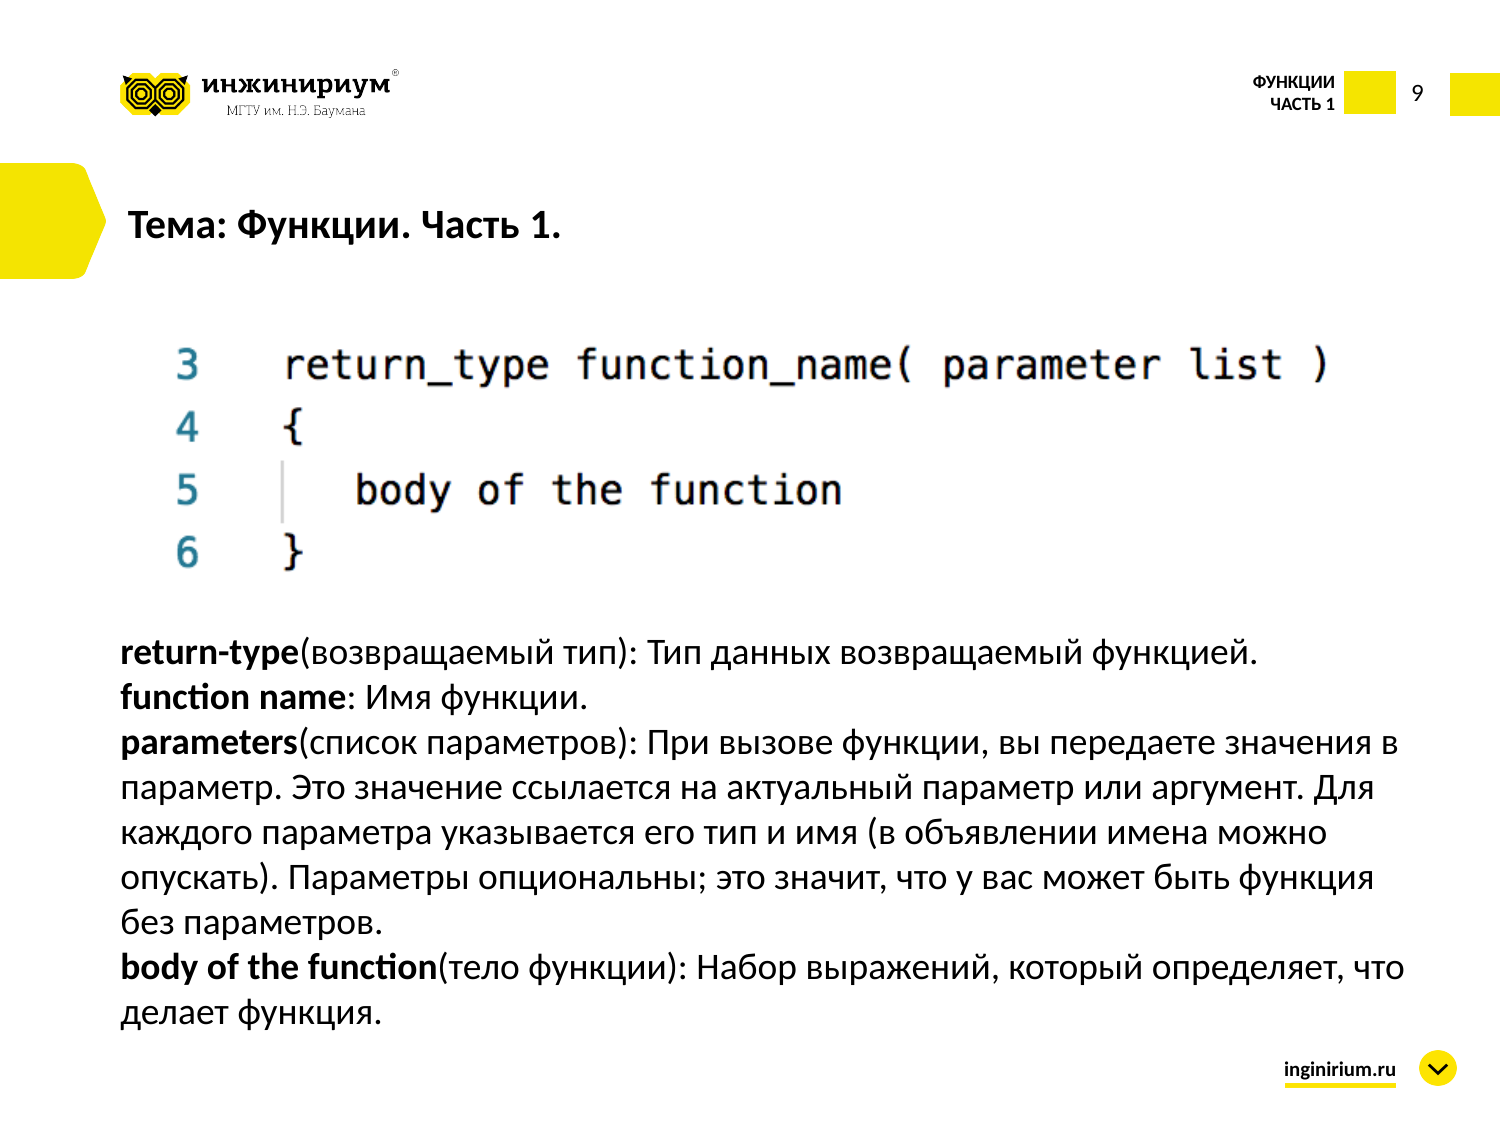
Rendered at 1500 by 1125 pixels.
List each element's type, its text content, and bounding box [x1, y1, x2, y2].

picture [1344, 71, 1396, 115]
text_box inginirium.ru [1263, 1048, 1412, 1088]
picture [0, 163, 106, 279]
text_box ФУНКЦИИ ЧАСТЬ 1 [723, 62, 1350, 122]
picture [1419, 1049, 1457, 1086]
text_box 9 [1396, 68, 1457, 114]
picture [120, 68, 399, 119]
text_box return-type(возвращаемый тип): Тип данных возвращаемый функцией. function name: Имя функции. parameters(список параметров): При вызове функции, вы передаете значения в параметр. Это значение ссылается на актуальный параметр или аргумент. Для каждого параметра указывается его тип и имя (в объявлении имена можно опускать). Параметры опциональны; это значит, что у вас может быть функция без параметров. body of the function(тело функции): Набор выражений, который определяет, что делает функция. [105, 619, 1447, 1048]
picture [1284, 1083, 1396, 1088]
text_box Тема: Функции. Часть 1. [113, 189, 1353, 255]
picture [1449, 73, 1500, 116]
picture [155, 322, 1344, 583]
